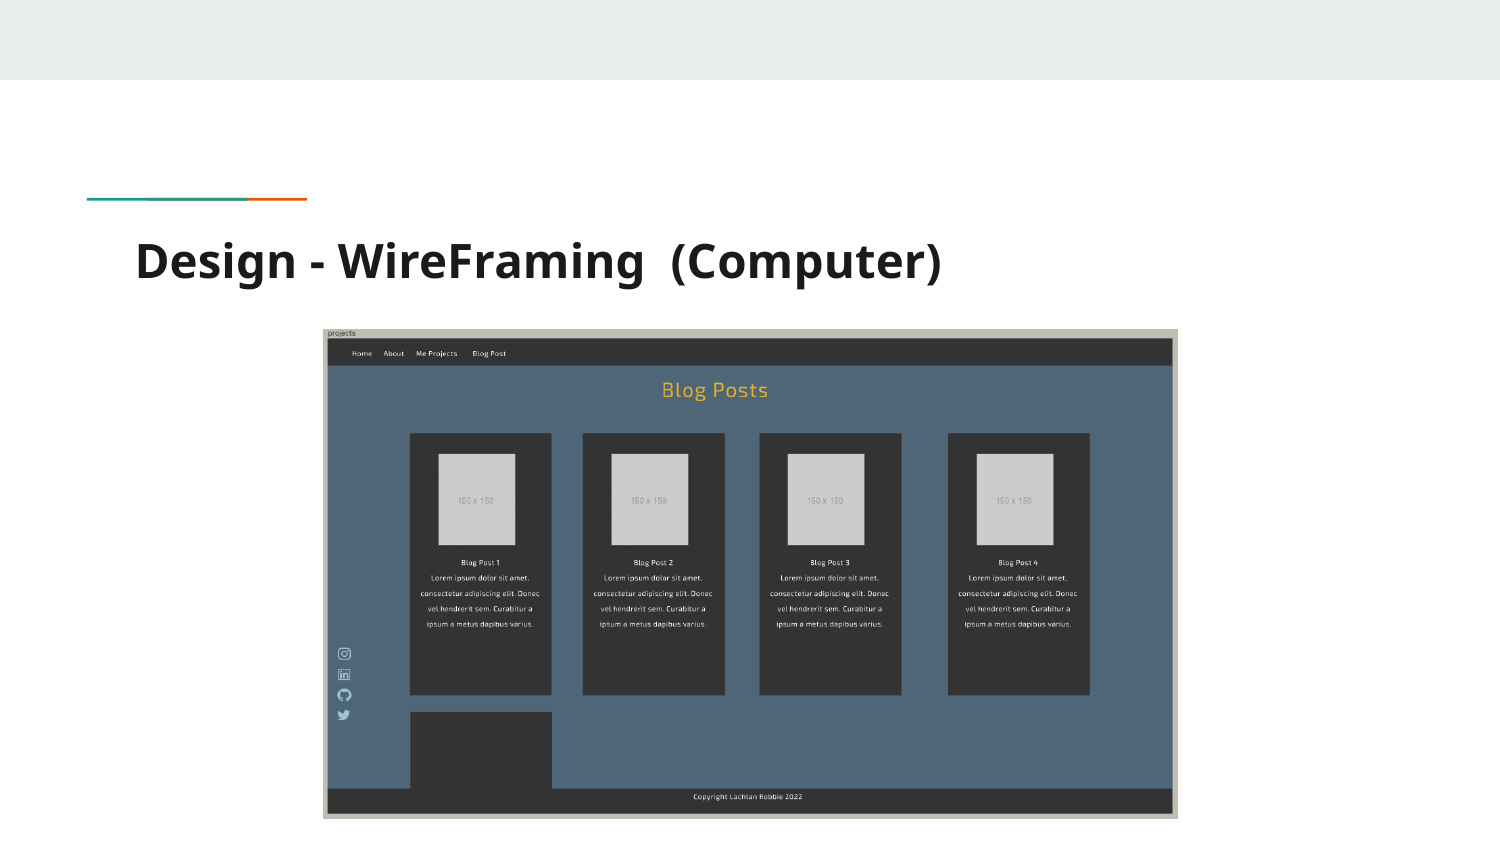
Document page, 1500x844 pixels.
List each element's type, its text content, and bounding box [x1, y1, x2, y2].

title Design - WireFraming (Computer) [119, 216, 1381, 305]
picture [322, 328, 1178, 819]
